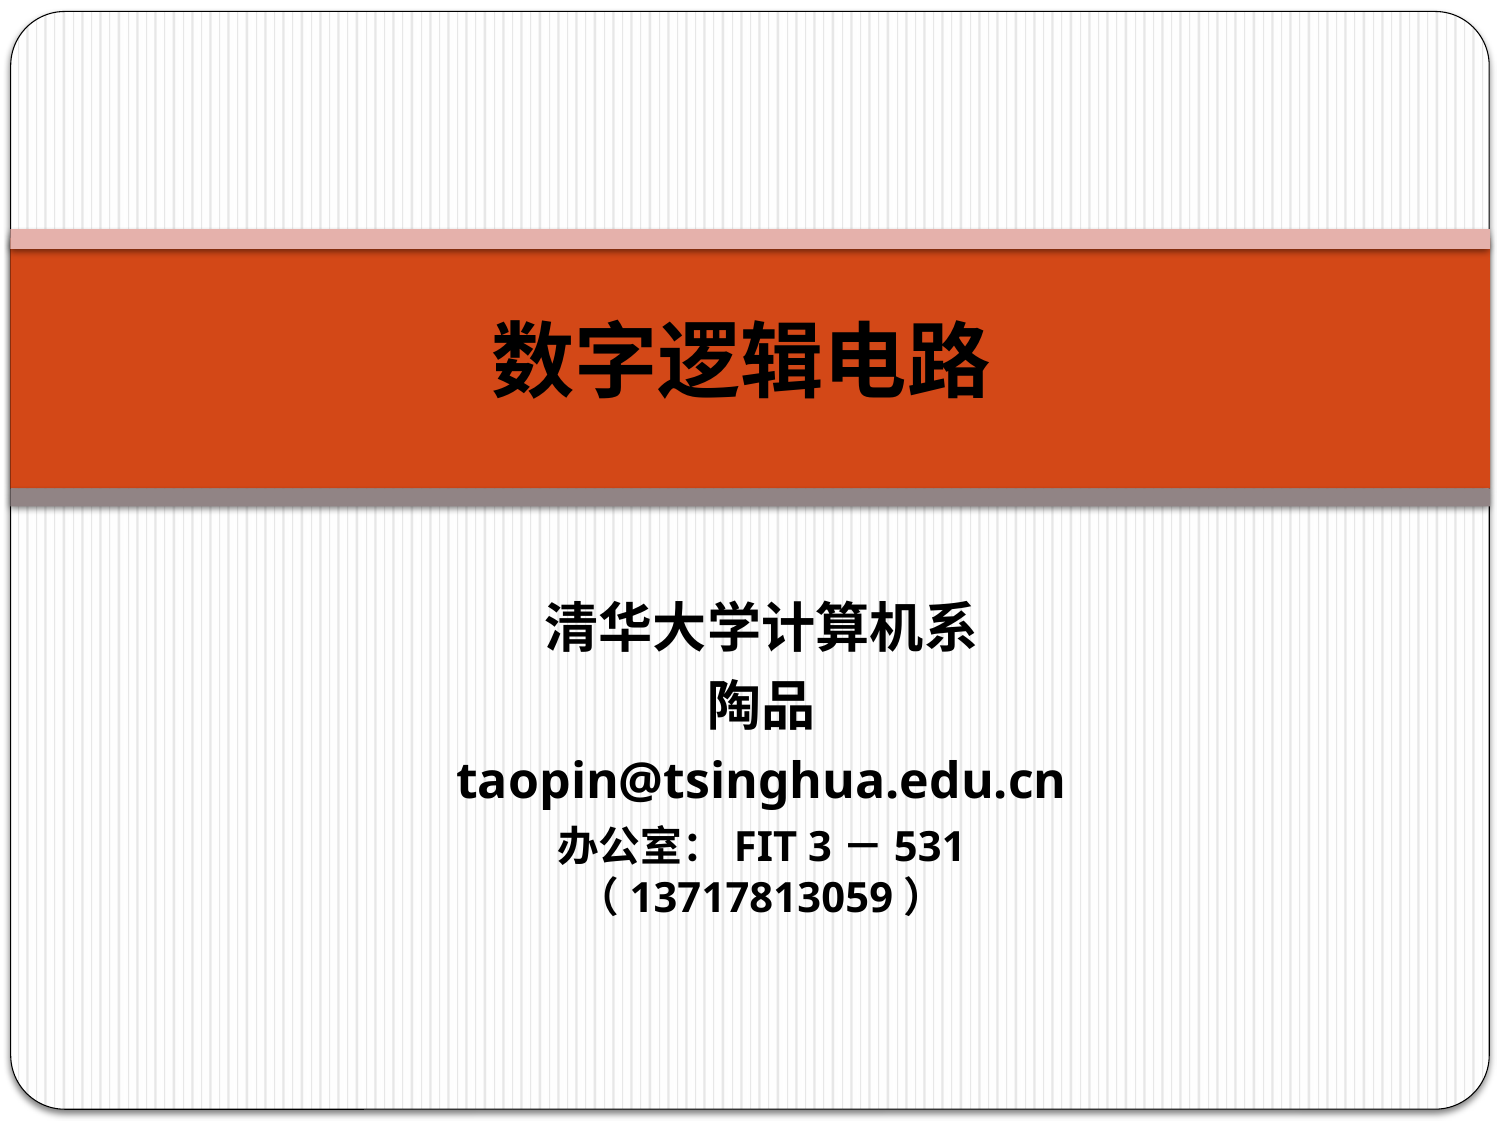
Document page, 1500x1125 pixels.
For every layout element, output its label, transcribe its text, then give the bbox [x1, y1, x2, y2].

subtitle 清华大学计算机系 陶品 taopin@tsinghua.edu.cn 办公室：FIT 3－531 （13717813059） [367, 586, 1156, 976]
title 数字逻辑电路 [262, 231, 1219, 493]
